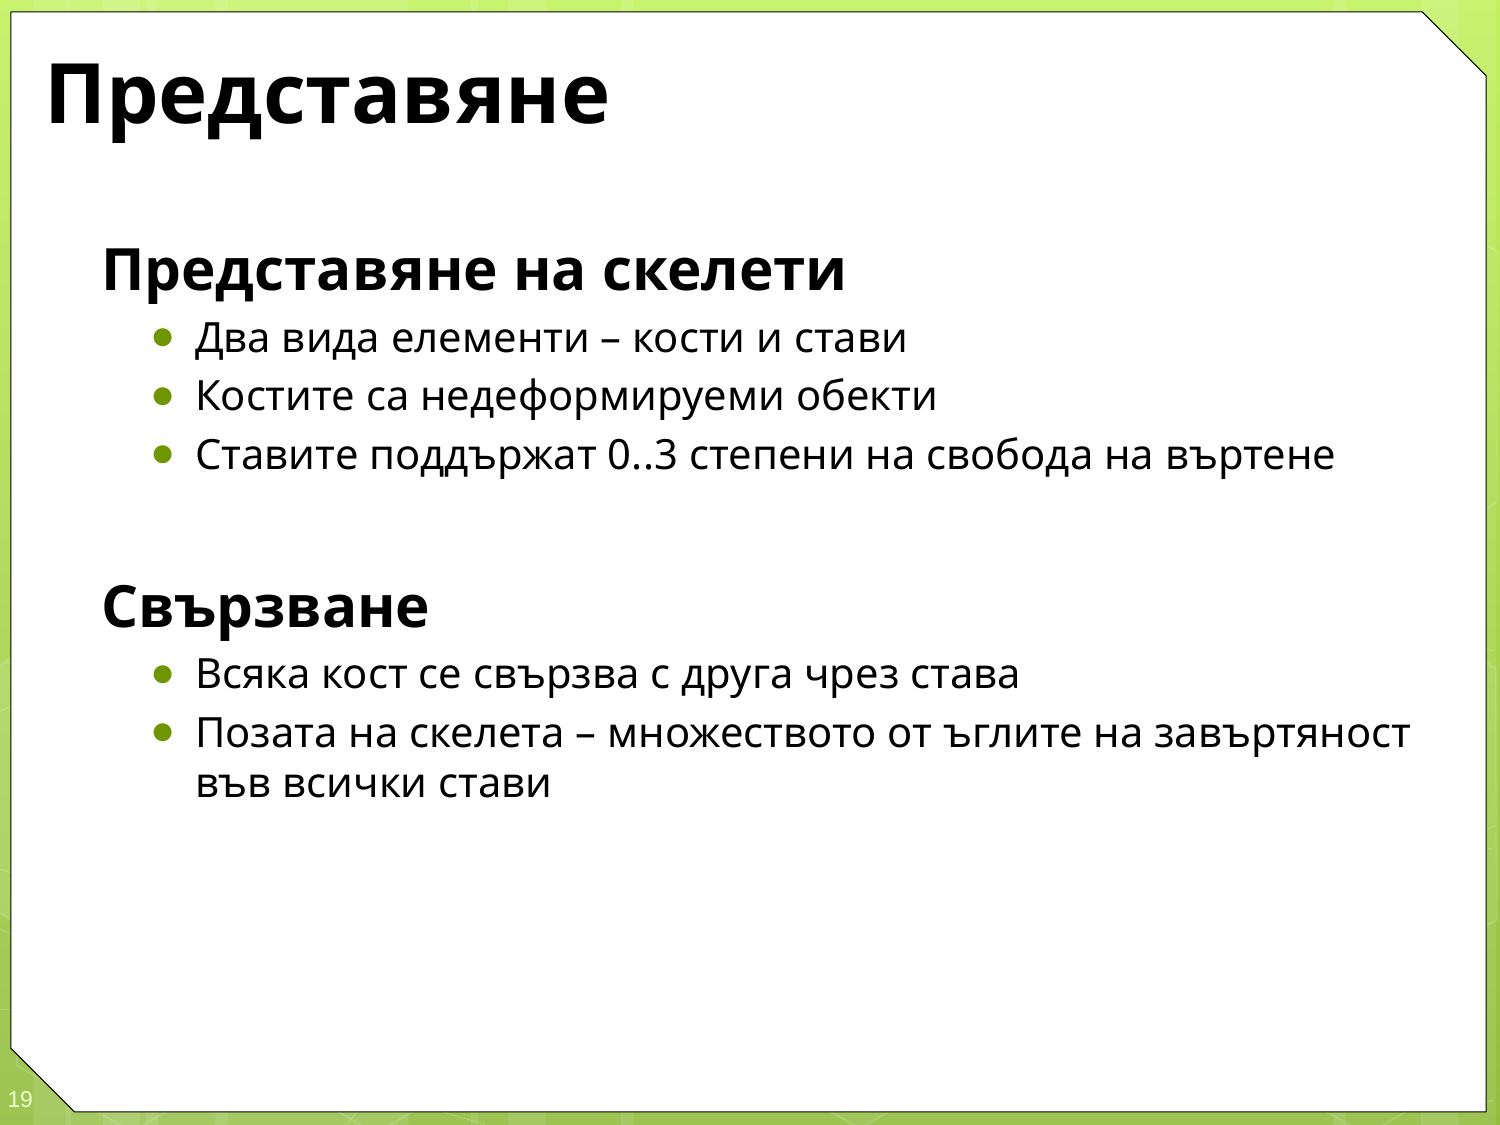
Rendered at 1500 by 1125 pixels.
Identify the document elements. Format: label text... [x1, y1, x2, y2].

list Представяне на скелети Два вида елементи – кости и стави Костите са недеформируеми обекти Ставите поддържат 0..3 степени на свобода на въртене Свързване Всяка кост се свързва с друга чрез става Позата на скелета – множеството от ъглите на завъртяност във всички стави [75, 224, 1488, 1113]
title Представяне [29, 37, 1450, 144]
